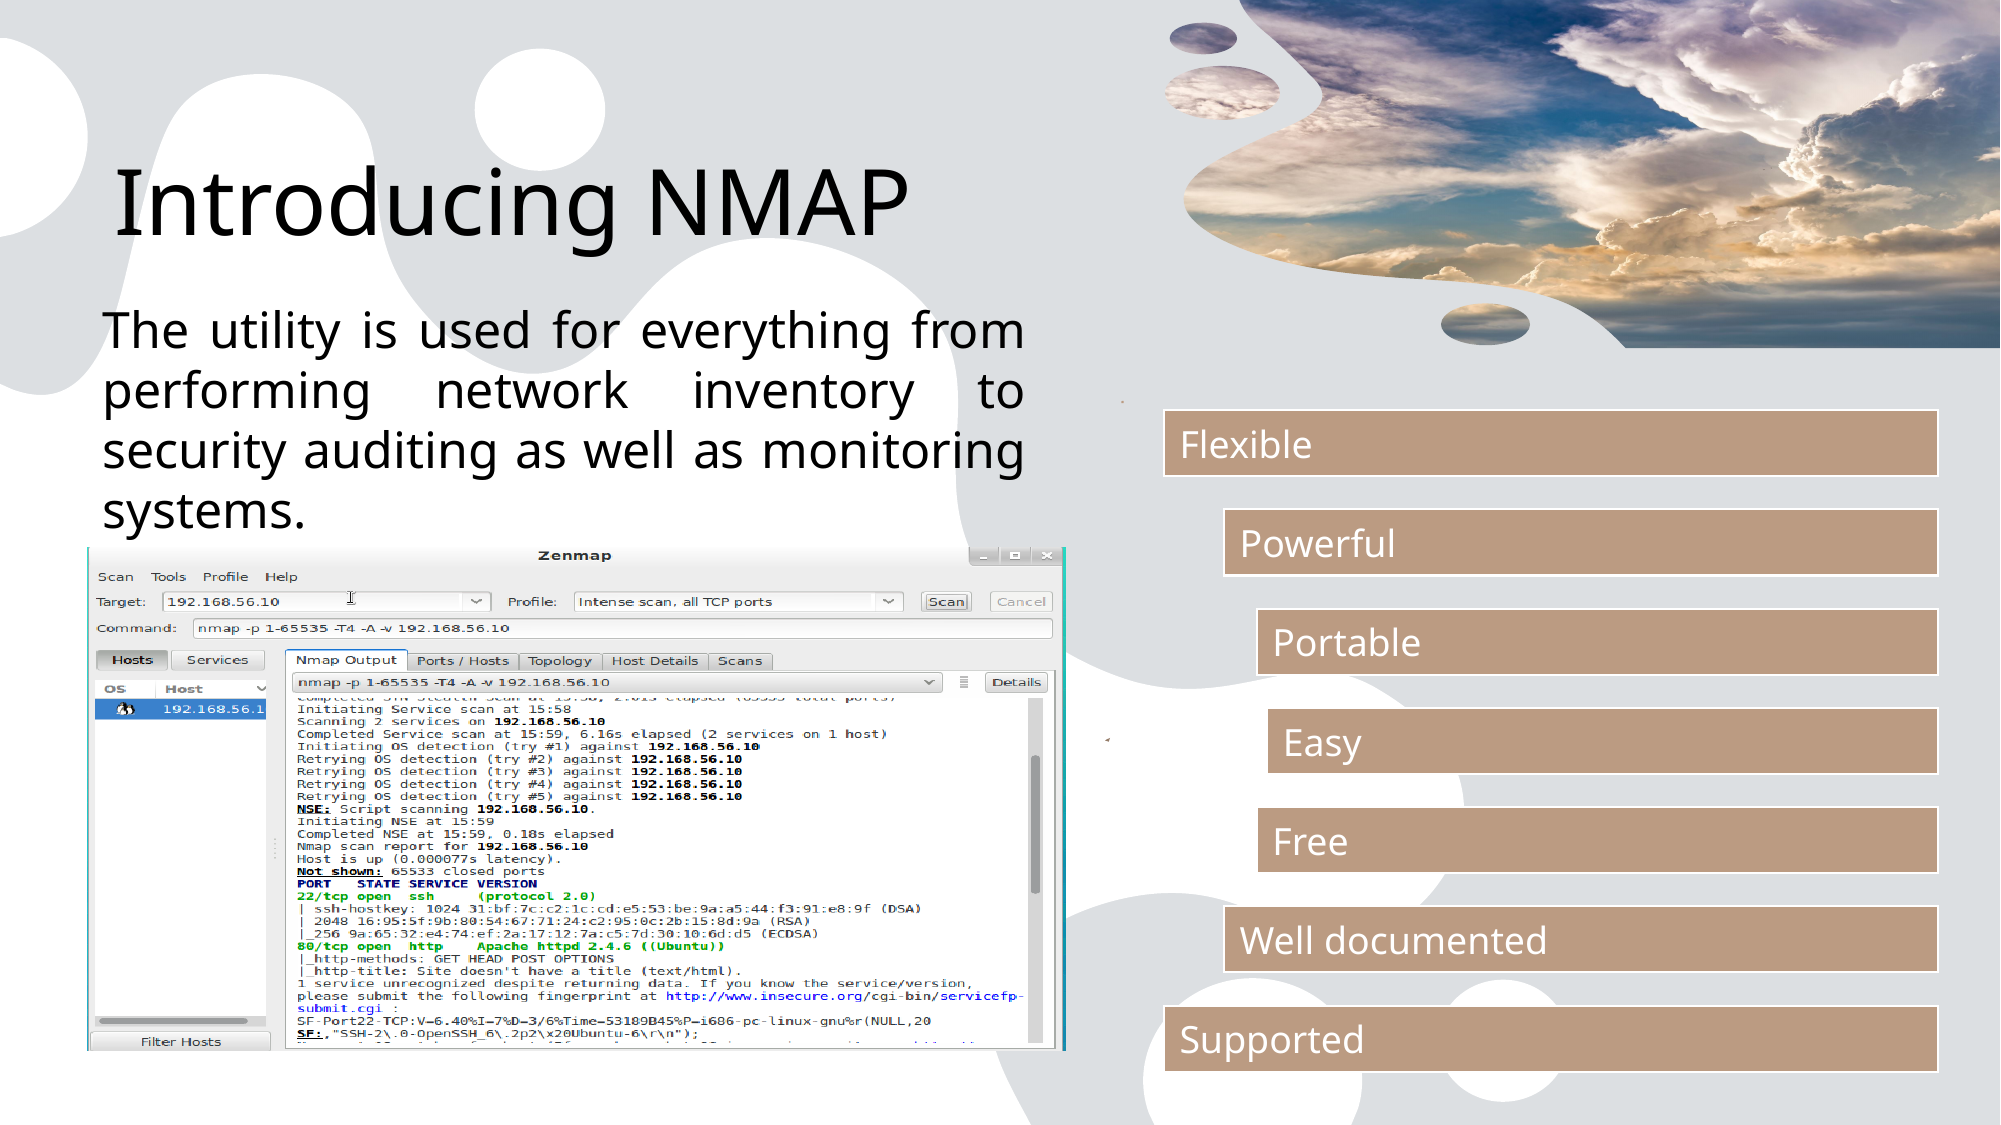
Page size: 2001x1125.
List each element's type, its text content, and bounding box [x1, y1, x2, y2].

picture [87, 547, 1066, 1051]
text_box The utility is used for everything from performing network inventory to security auditing as well as monitoring systems. [87, 290, 1042, 546]
picture [1164, 0, 2000, 349]
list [1103, 348, 1939, 1076]
title Introducing NMAP [99, 74, 1000, 262]
